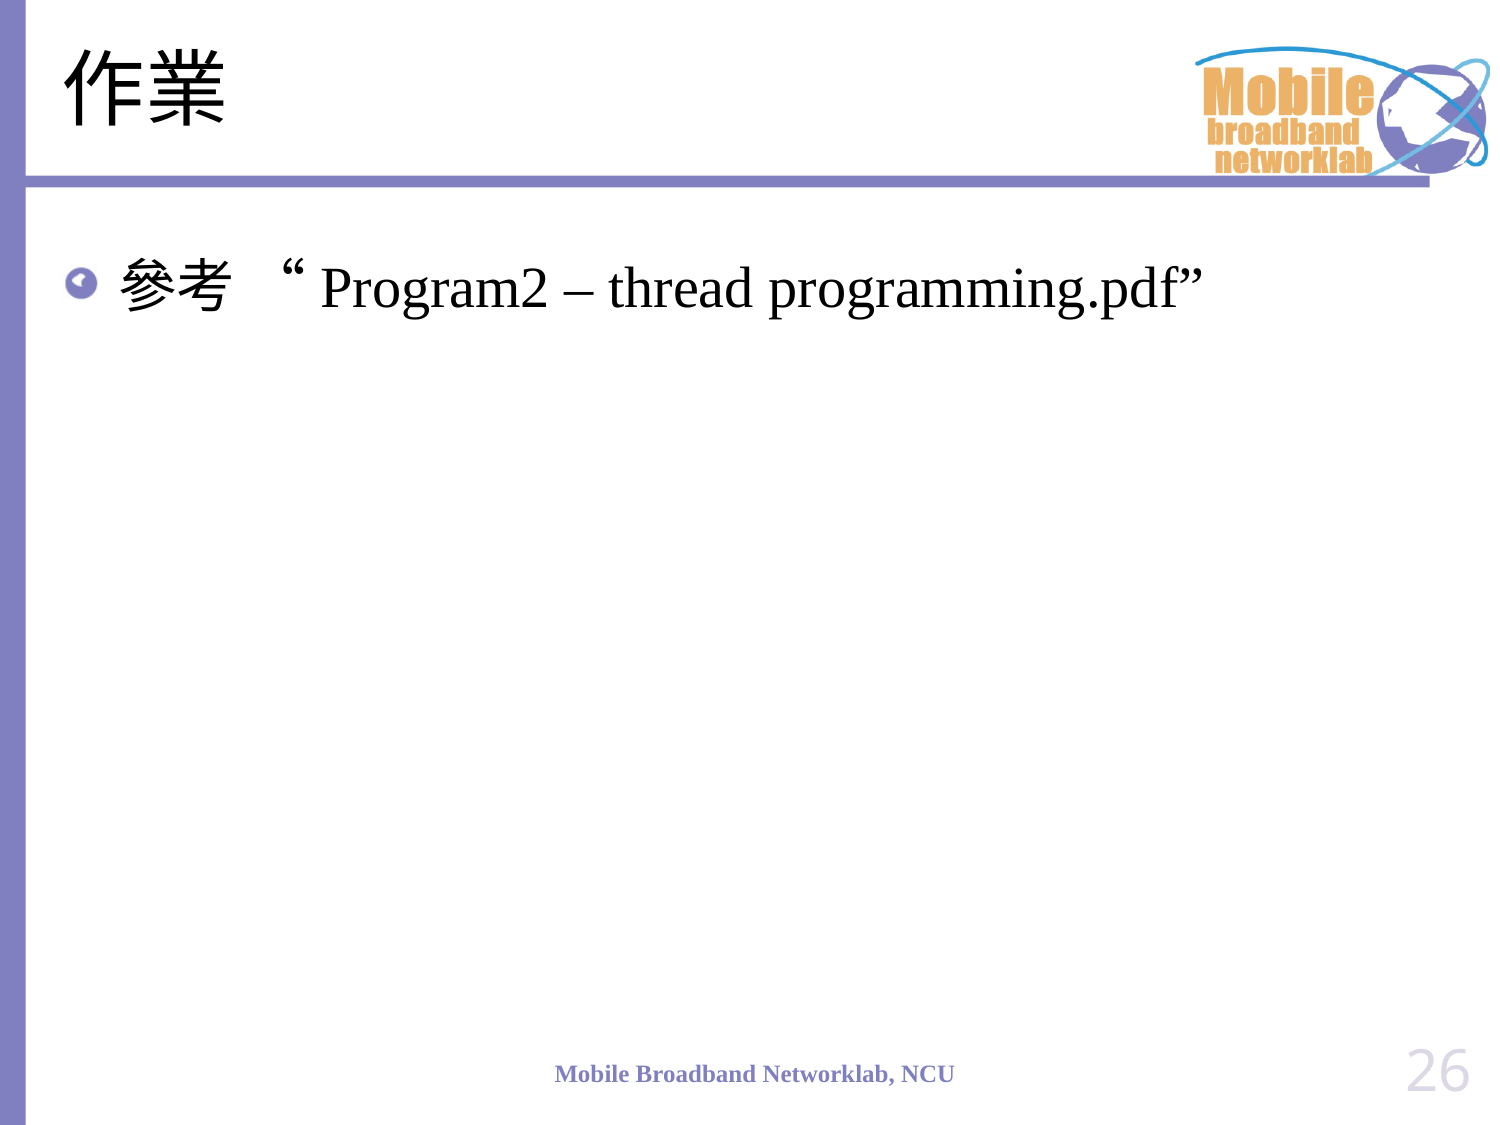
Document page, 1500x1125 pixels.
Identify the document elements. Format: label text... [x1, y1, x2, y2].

title 作業 [46, 21, 1456, 177]
list 參考 “Program2 – thread programming.pdf” [46, 206, 1467, 950]
picture [1456, 46, 1491, 176]
slide_number 26 [1136, 1042, 1487, 1103]
picture [61, 263, 103, 305]
